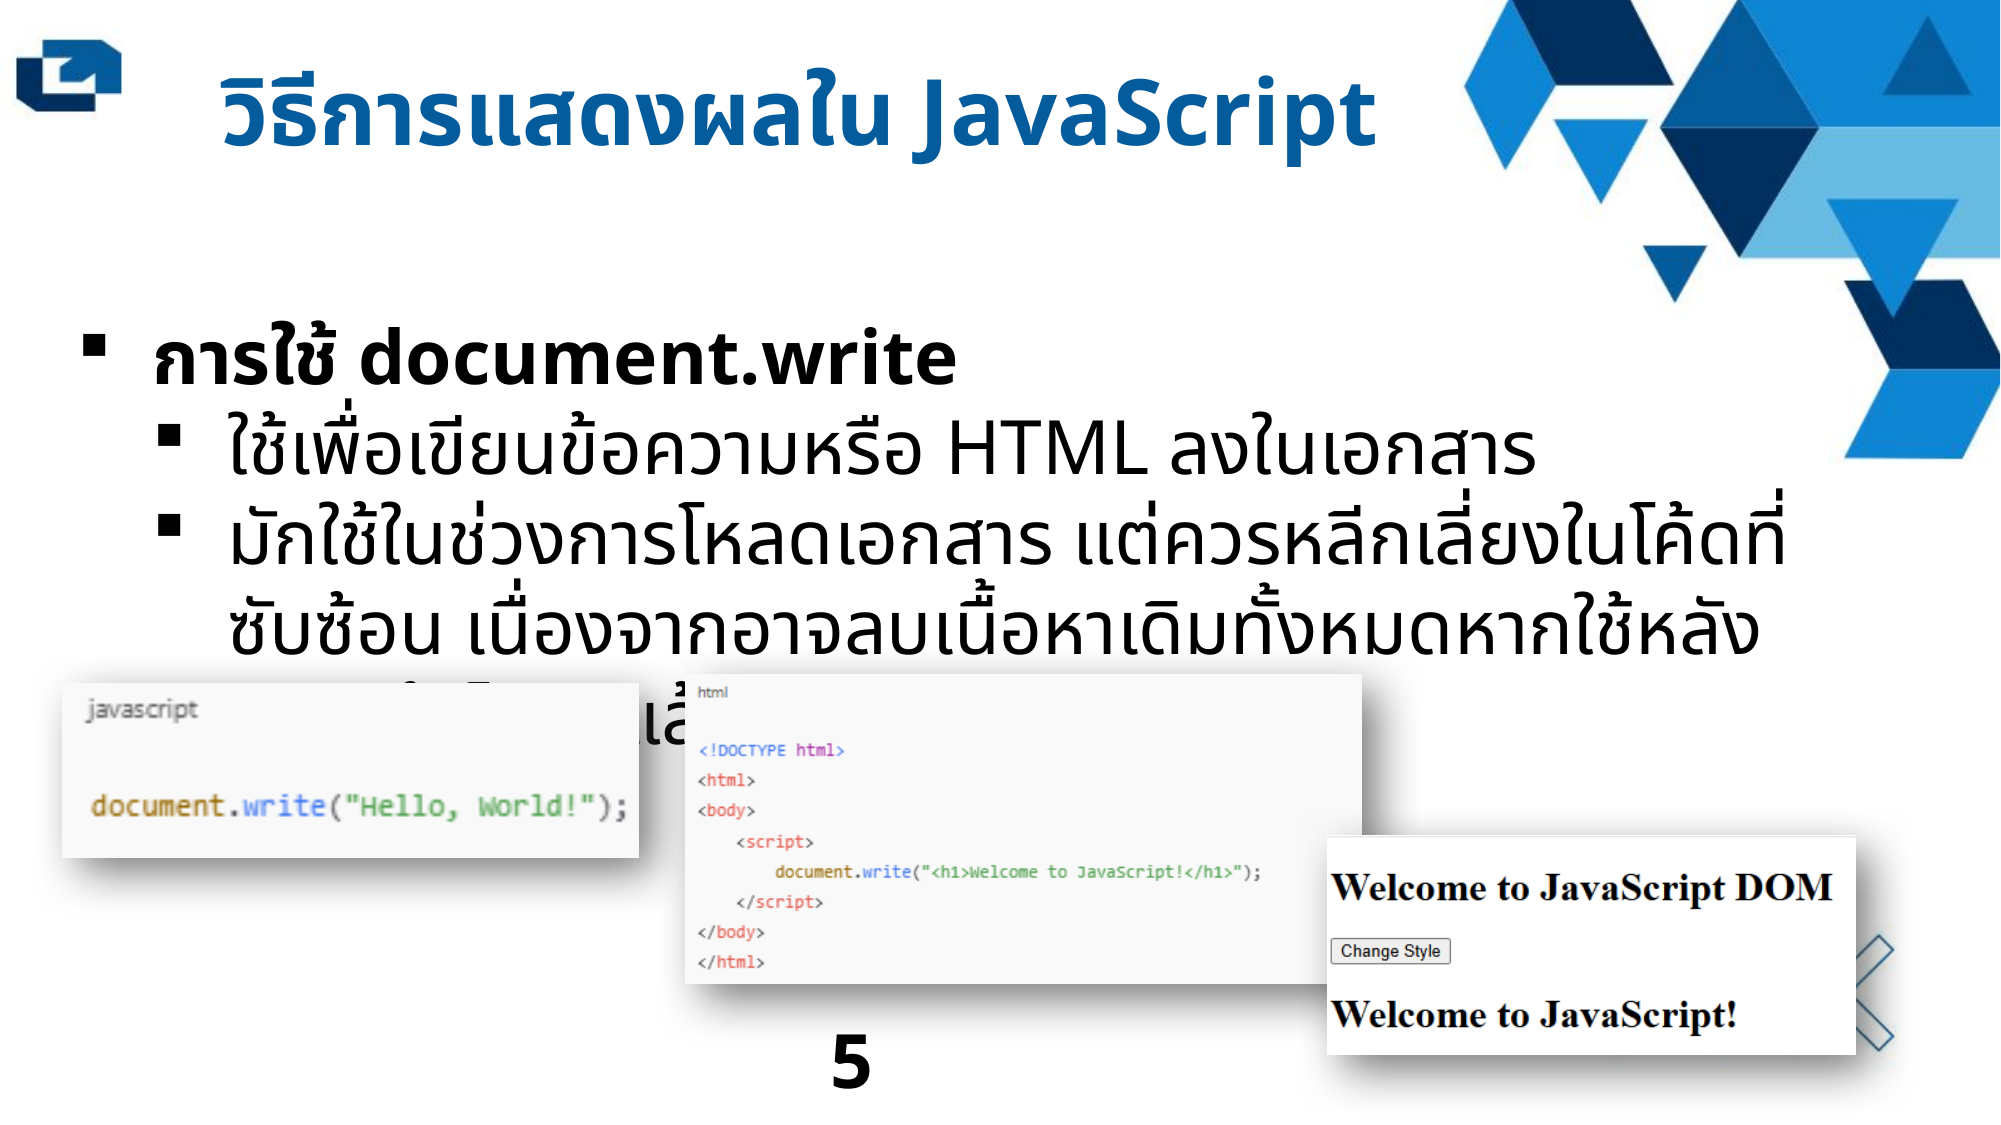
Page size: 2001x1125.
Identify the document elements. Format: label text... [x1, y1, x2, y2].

slide_number 5 [626, 1035, 1077, 1096]
text_box วิธีการแสดงผลใน JavaScript [129, 31, 1471, 164]
text_box การใช้ document.write ใช้เพื่อเขียนข้อความหรือ HTML ลงในเอกสาร มักใช้ในช่วงการโหลดเอกสาร แต่ควรหลีกเลี่ยงในโค้ดที่ซับซ้อน เนื่องจากอาจลบเนื้อหาเดิมทั้งหมดหากใช้หลังจากหน้าโหลดแล้ว [62, 301, 1822, 767]
picture [0, 0, 2001, 1125]
